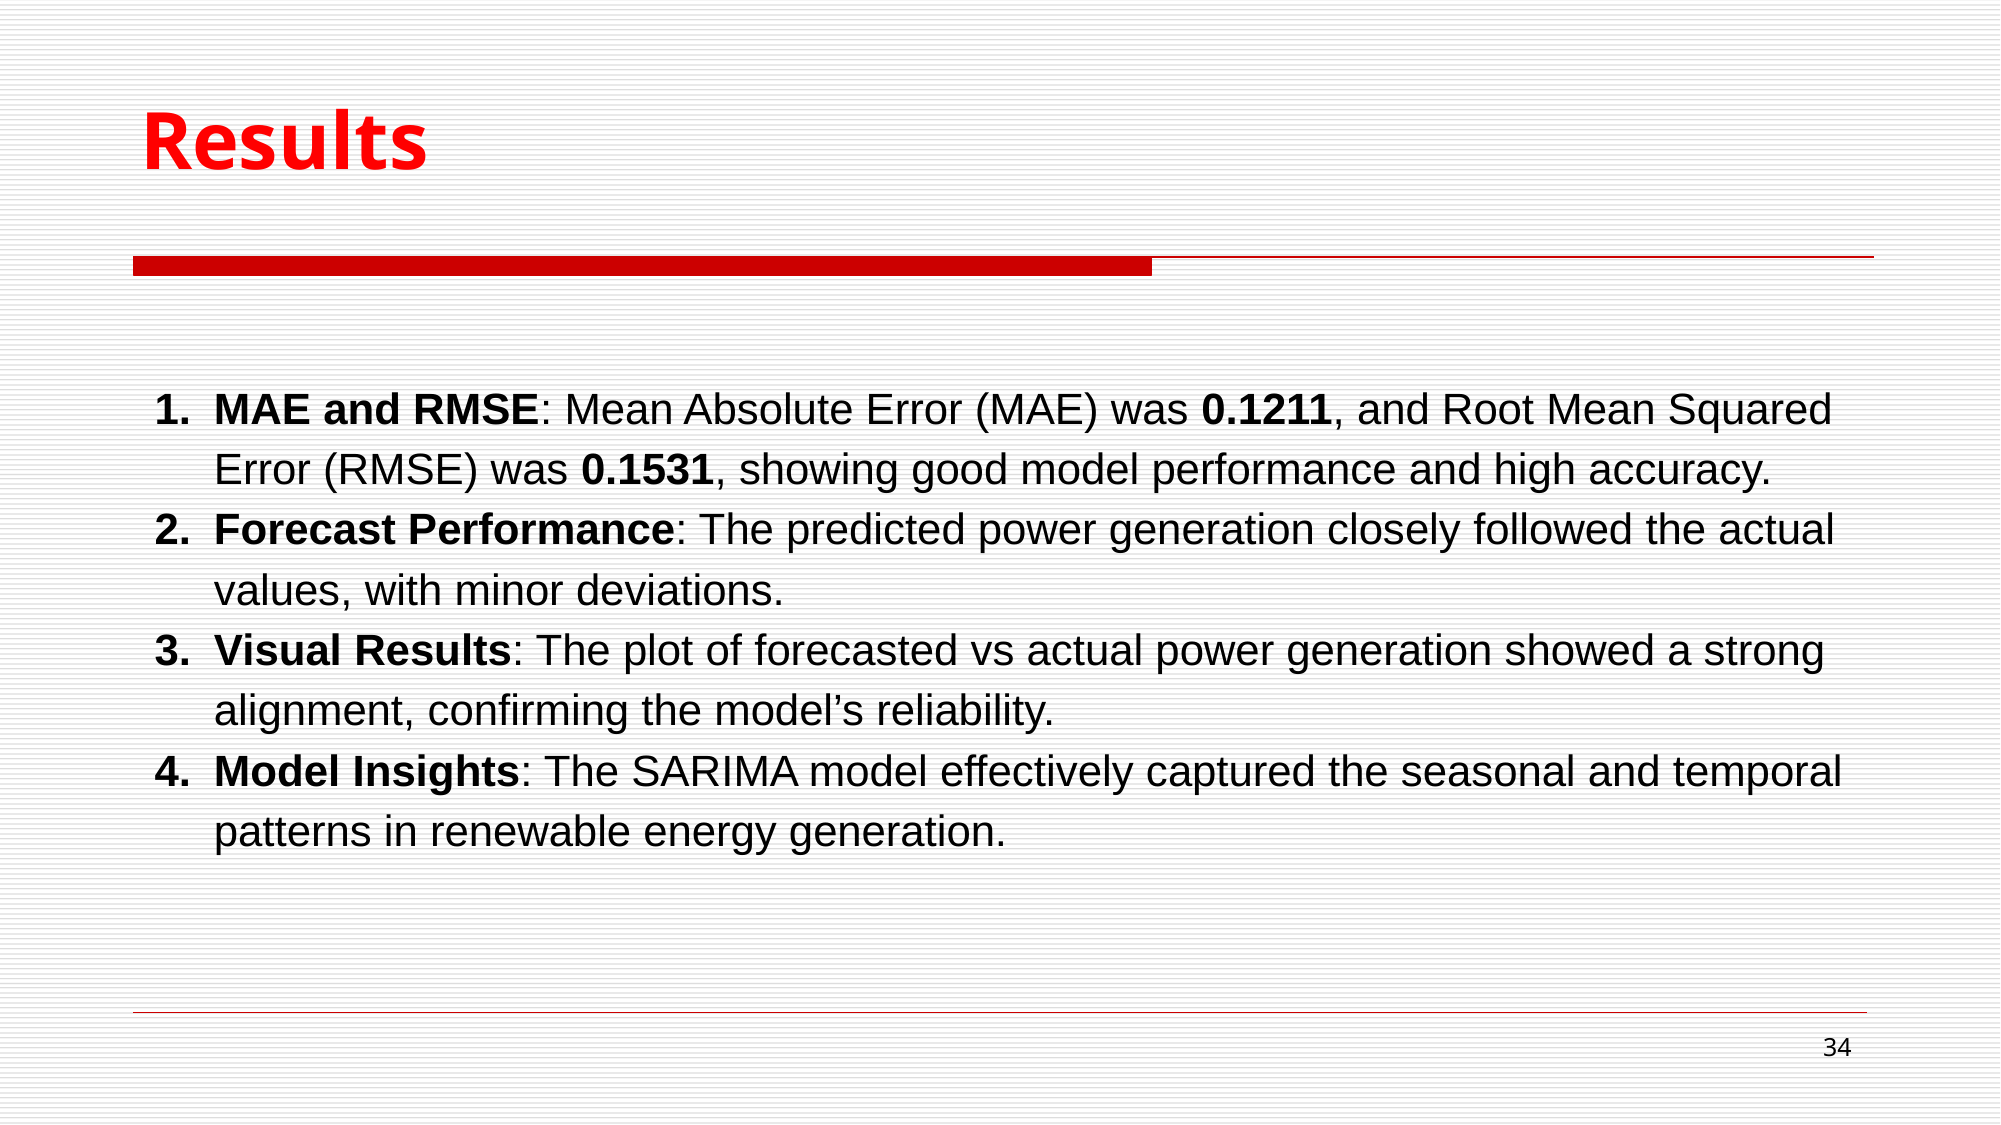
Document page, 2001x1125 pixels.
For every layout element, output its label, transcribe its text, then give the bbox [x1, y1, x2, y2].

list MAE and RMSE: Mean Absolute Error (MAE) was 0.1211, and Root Mean Squared Error (RMSE) was 0.1531, showing good model performance and high accuracy. Forecast Performance: The predicted power generation closely followed the actual values, with minor deviations. Visual Results: The plot of forecasted vs actual power generation showed a strong alignment, confirming the model’s reliability. Model Insights: The SARIMA model effectively captured the seasonal and temporal patterns in renewable energy generation. [123, 287, 1874, 988]
title Results [125, 88, 1875, 288]
slide_number ‹#› [1433, 1024, 1867, 1103]
picture [0, 0, 2001, 1125]
